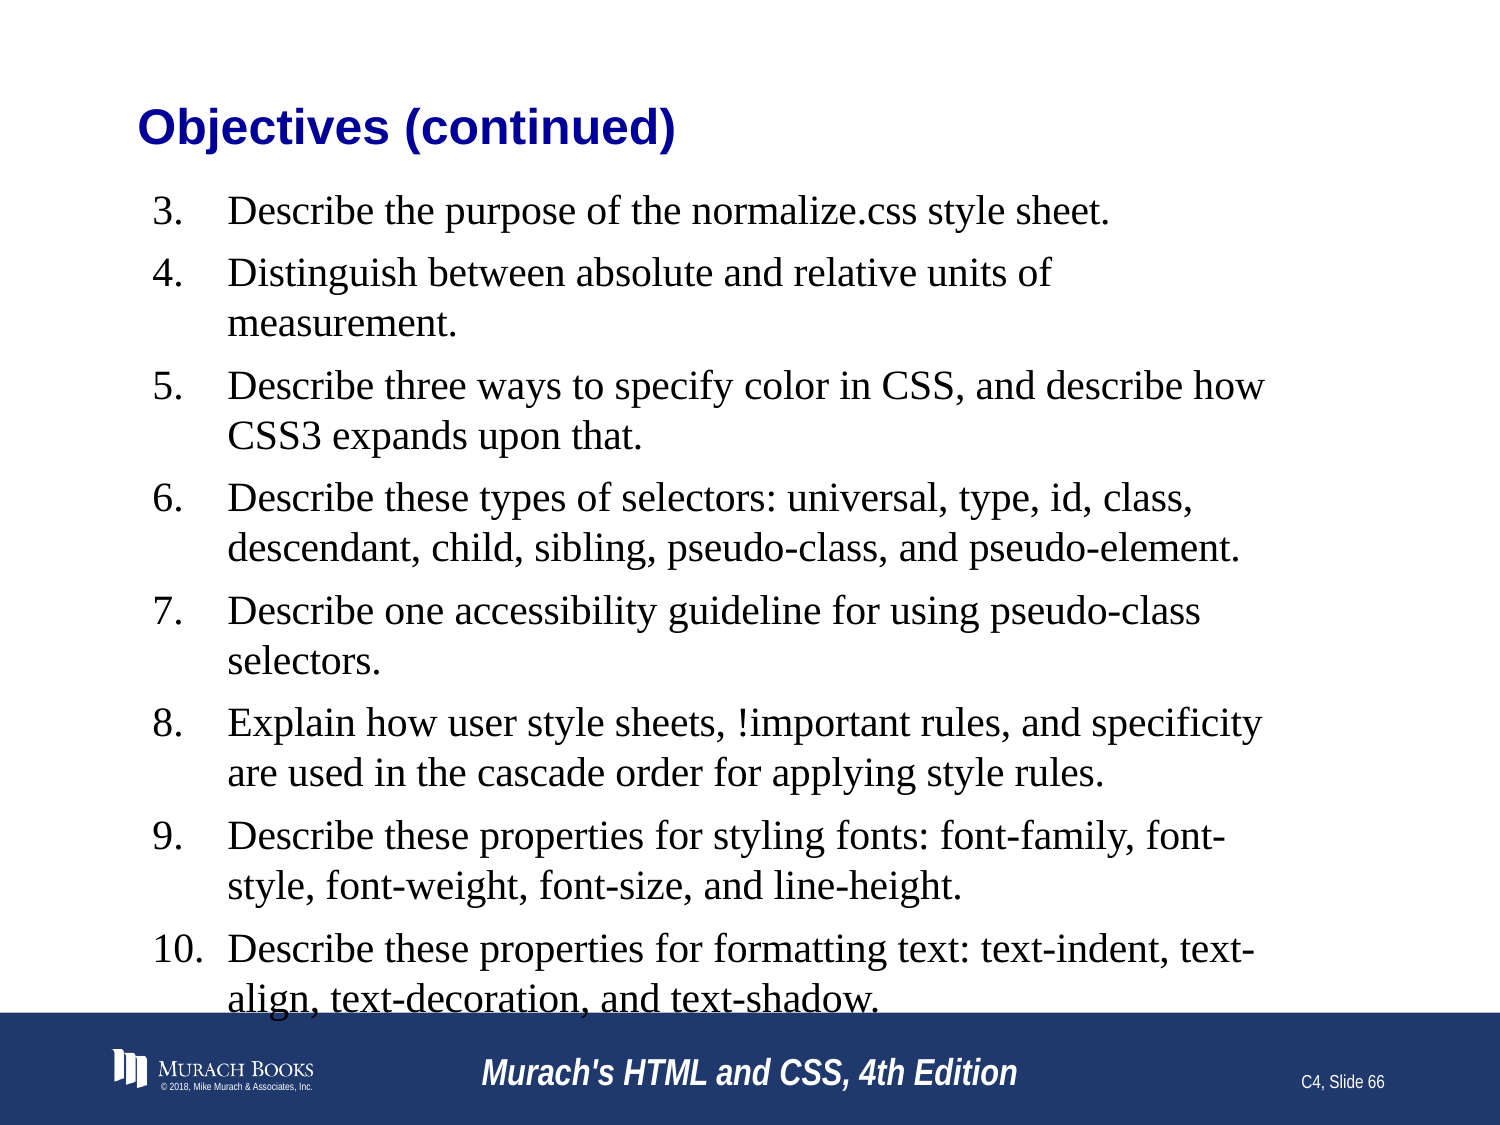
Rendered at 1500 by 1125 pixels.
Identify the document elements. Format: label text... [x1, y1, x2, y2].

list Describe the purpose of the normalize.css style sheet. Distinguish between absolute and relative units of measurement. Describe three ways to specify color in CSS, and describe how CSS3 expands upon that. Describe these types of selectors: universal, type, id, class, descendant, child, sibling, pseudo-class, and pseudo-element. Describe one accessibility guideline for using pseudo-class selectors. Explain how user style sheets, !important rules, and specificity are used in the cascade order for applying style rules. Describe these properties for styling fonts: font-family, font-style, font-weight, font-size, and line-height. Describe these properties for formatting text: text-indent, text-align, text-decoration, and text-shadow. [137, 174, 1350, 975]
footer © 2018, Mike Murach & Associates, Inc. [12, 1025, 463, 1100]
slide_number C4, Slide 66 [1087, 1025, 1400, 1100]
slide_number Murach's HTML and CSS, 4th Edition [463, 1025, 1050, 1100]
title Objectives (continued) [137, 94, 1338, 156]
